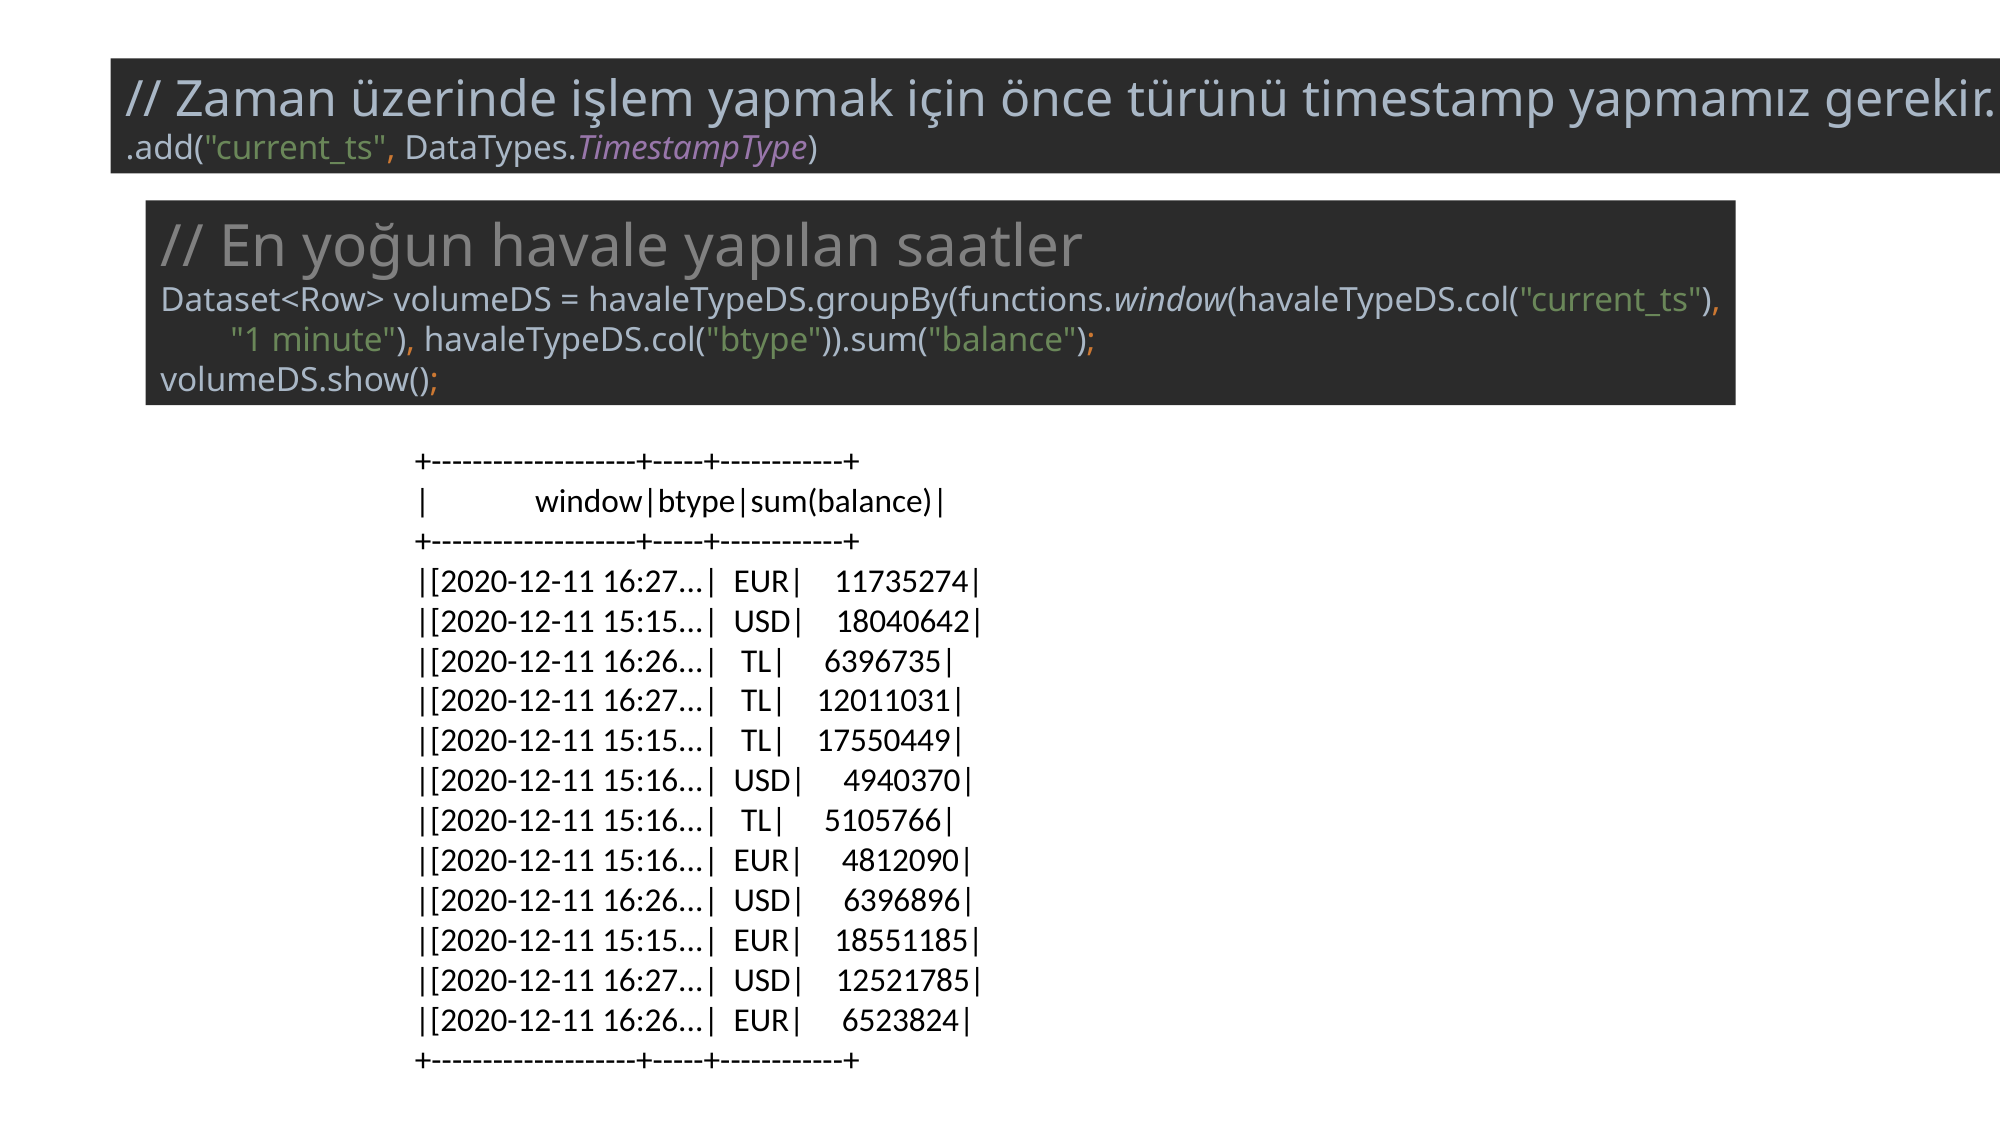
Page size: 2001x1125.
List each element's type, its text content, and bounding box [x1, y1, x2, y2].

text_box // En yoğun havale yapılan saatler Dataset<Row> volumeDS = havaleTypeDS.groupBy(functions.window(havaleTypeDS.col("current_ts"), "1 minute"), havaleTypeDS.col("btype")).sum("balance"); volumeDS.show(); [145, 200, 1736, 406]
text_box // Zaman üzerinde işlem yapmak için önce türünü timestamp yapmamız gerekir. .add("current_ts", DataTypes.TimestampType) [110, 58, 2000, 174]
text_box +--------------------+-----+------------+ | window|btype|sum(balance)| +--------------------+-----+------------+ |[2020-12-11 16:27...| EUR| 11735274| |[2020-12-11 15:15...| USD| 18040642| |[2020-12-11 16:26...| TL| 6396735| |[2020-12-11 16:27...| TL| 12011031| |[2020-12-11 15:15...| TL| 17550449| |[2020-12-11 15:16...| USD| 4940370| |[2020-12-11 15:16...| TL| 5105766| |[2020-12-11 15:16...| EUR| 4812090| |[2020-12-11 16:26...| USD| 6396896| |[2020-12-11 15:15...| EUR| 18551185| |[2020-12-11 16:27...| USD| 12521785| |[2020-12-11 16:26...| EUR| 6523824| +--------------------+-----+------------+ [400, 431, 1401, 1086]
